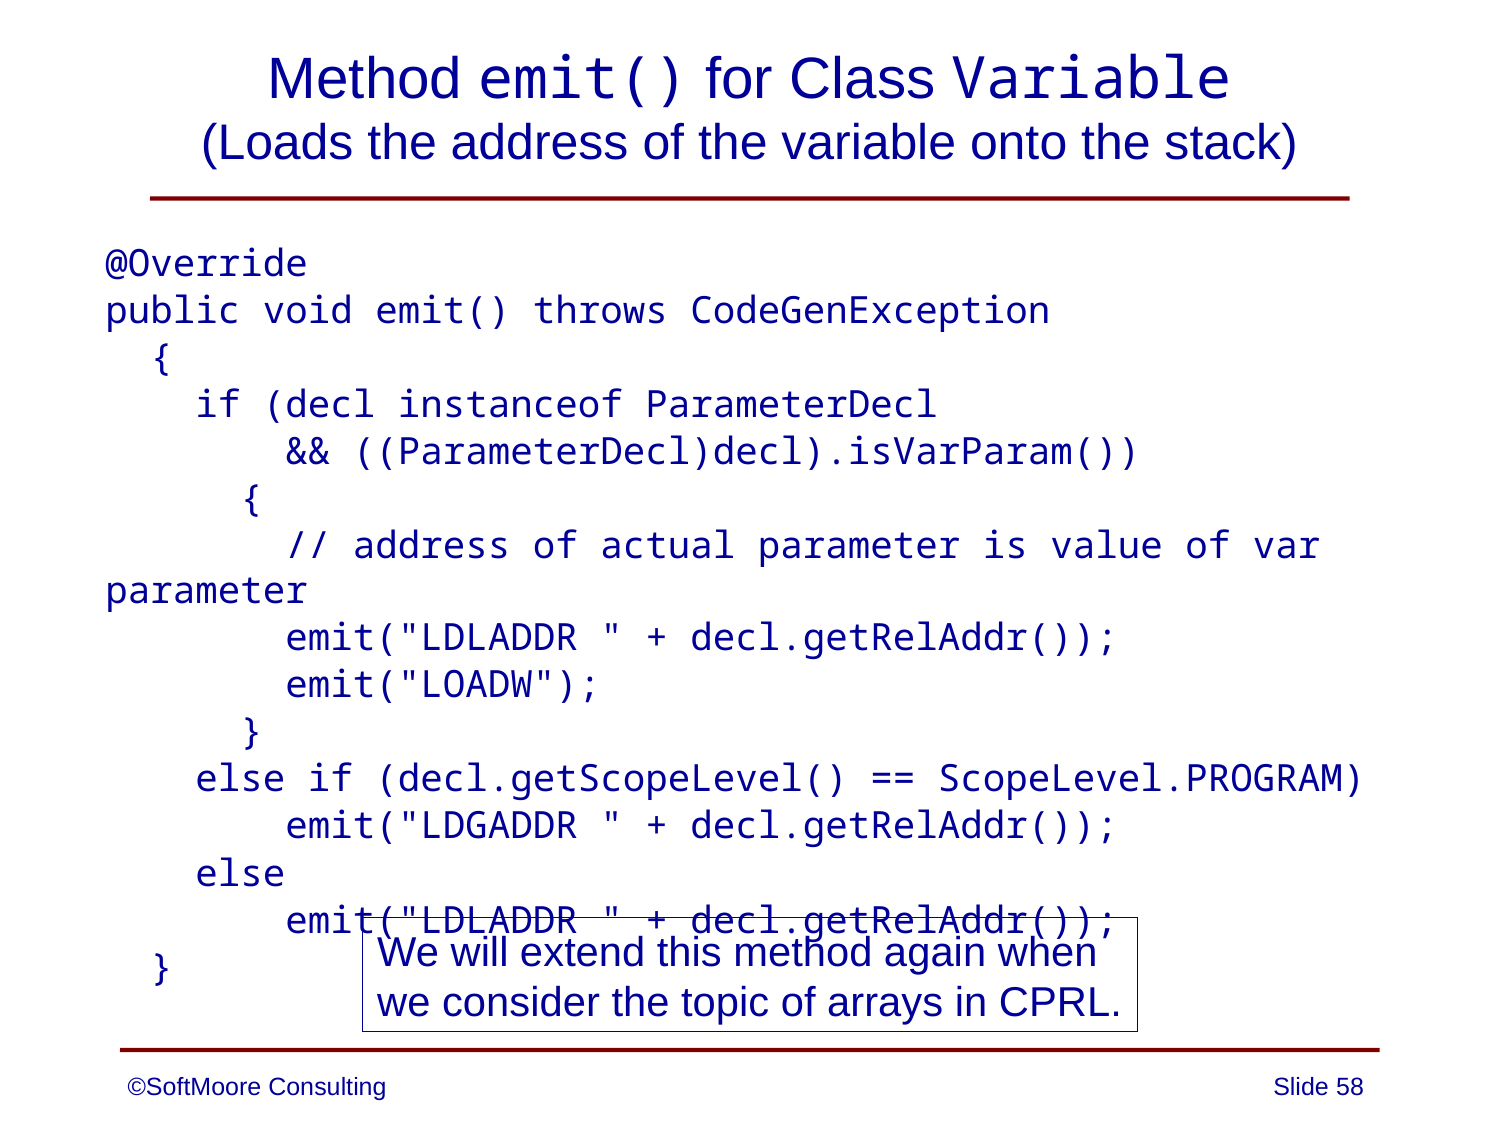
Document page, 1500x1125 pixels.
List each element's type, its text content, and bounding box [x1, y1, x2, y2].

slide_number Slide 58 [1078, 1061, 1380, 1109]
text_box We will extend this method again when we consider the topic of arrays in CPRL. [362, 917, 1138, 1032]
title Method emit() for Class Variable (Loads the address of the variable onto the stack) [149, 22, 1350, 188]
list @Override public void emit() throws CodeGenException { if (decl instanceof ParameterDecl && ((ParameterDecl)decl).isVarParam()) { // address of actual parameter is value of var parameter emit("LDLADDR " + decl.getRelAddr()); emit("LOADW"); } else if (decl.getScopeLevel() == ScopeLevel.PROGRAM) emit("LDGADDR " + decl.getRelAddr()); else emit("LDLADDR " + decl.getRelAddr()); } [74, 223, 1441, 1034]
footer ©SoftMoore Consulting [111, 1061, 563, 1109]
